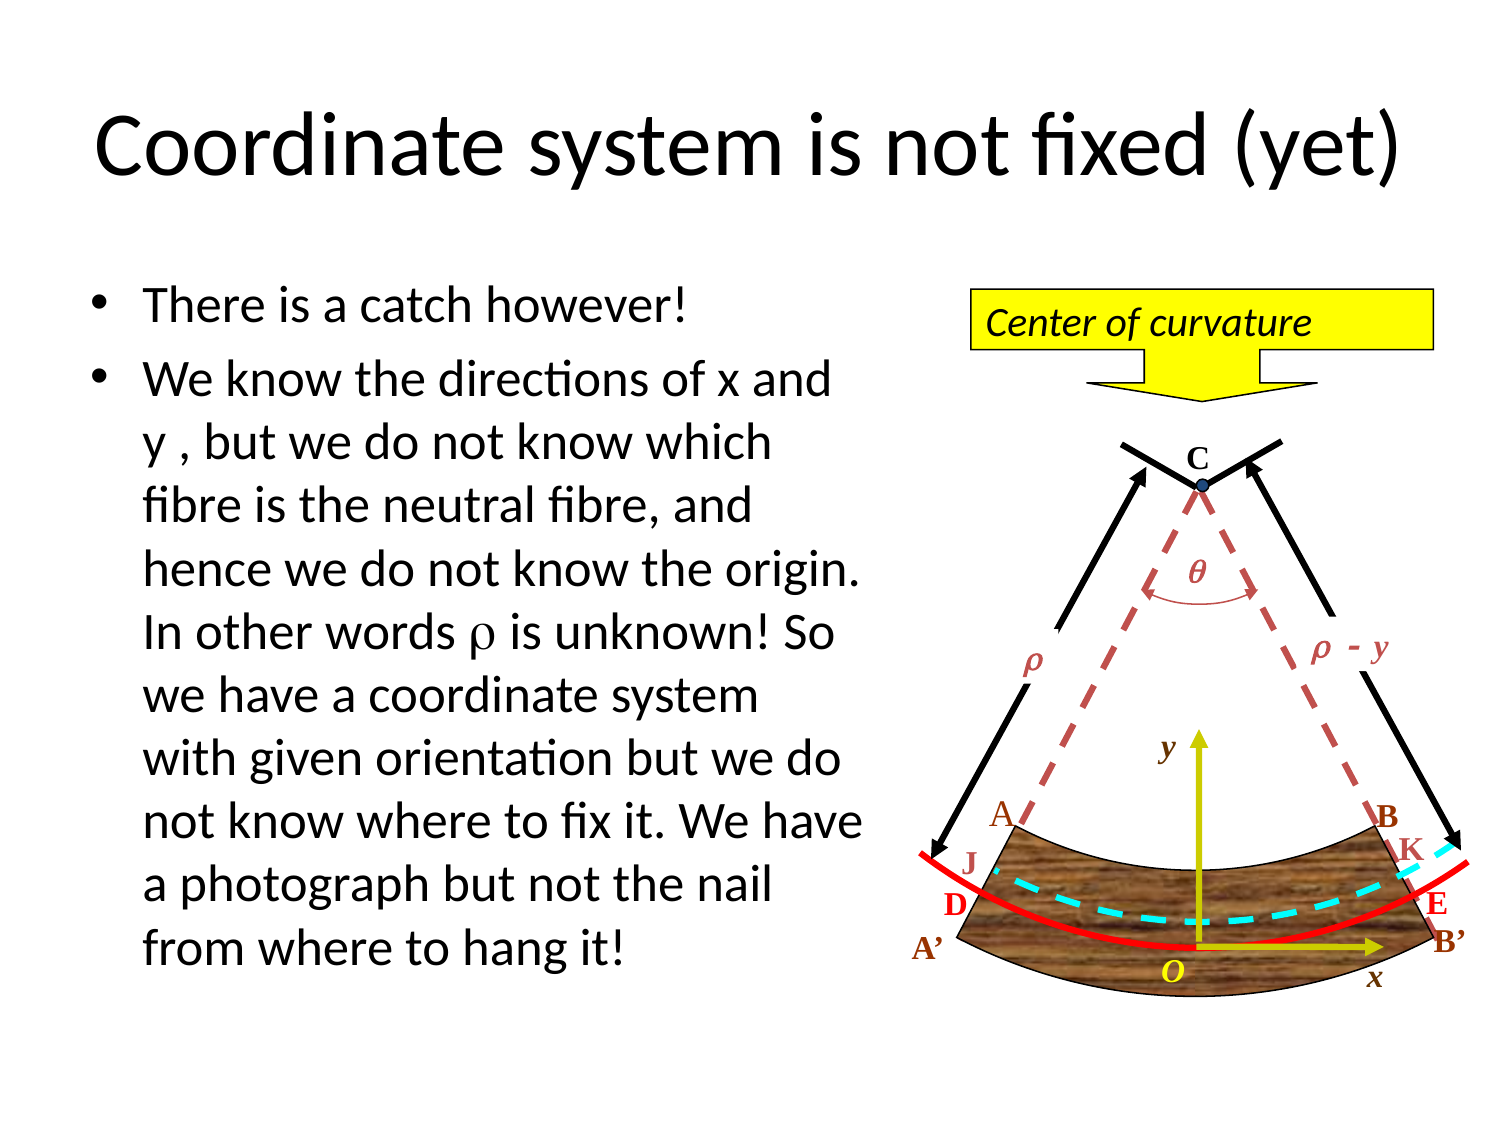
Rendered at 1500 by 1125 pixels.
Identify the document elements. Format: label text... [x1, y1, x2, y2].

title Coordinate system is not fixed (yet) [75, 45, 678, 233]
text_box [683, 0, 1500, 1002]
list There is a catch however! We know the directions of x and y , but we do not know which fibre is the neutral fibre, and hence we do not know the origin. In other words r is unknown! So we have a coordinate system with given orientation but we do not know where to fix it. We have a photograph but not the nail from where to hang it! [75, 262, 679, 1005]
